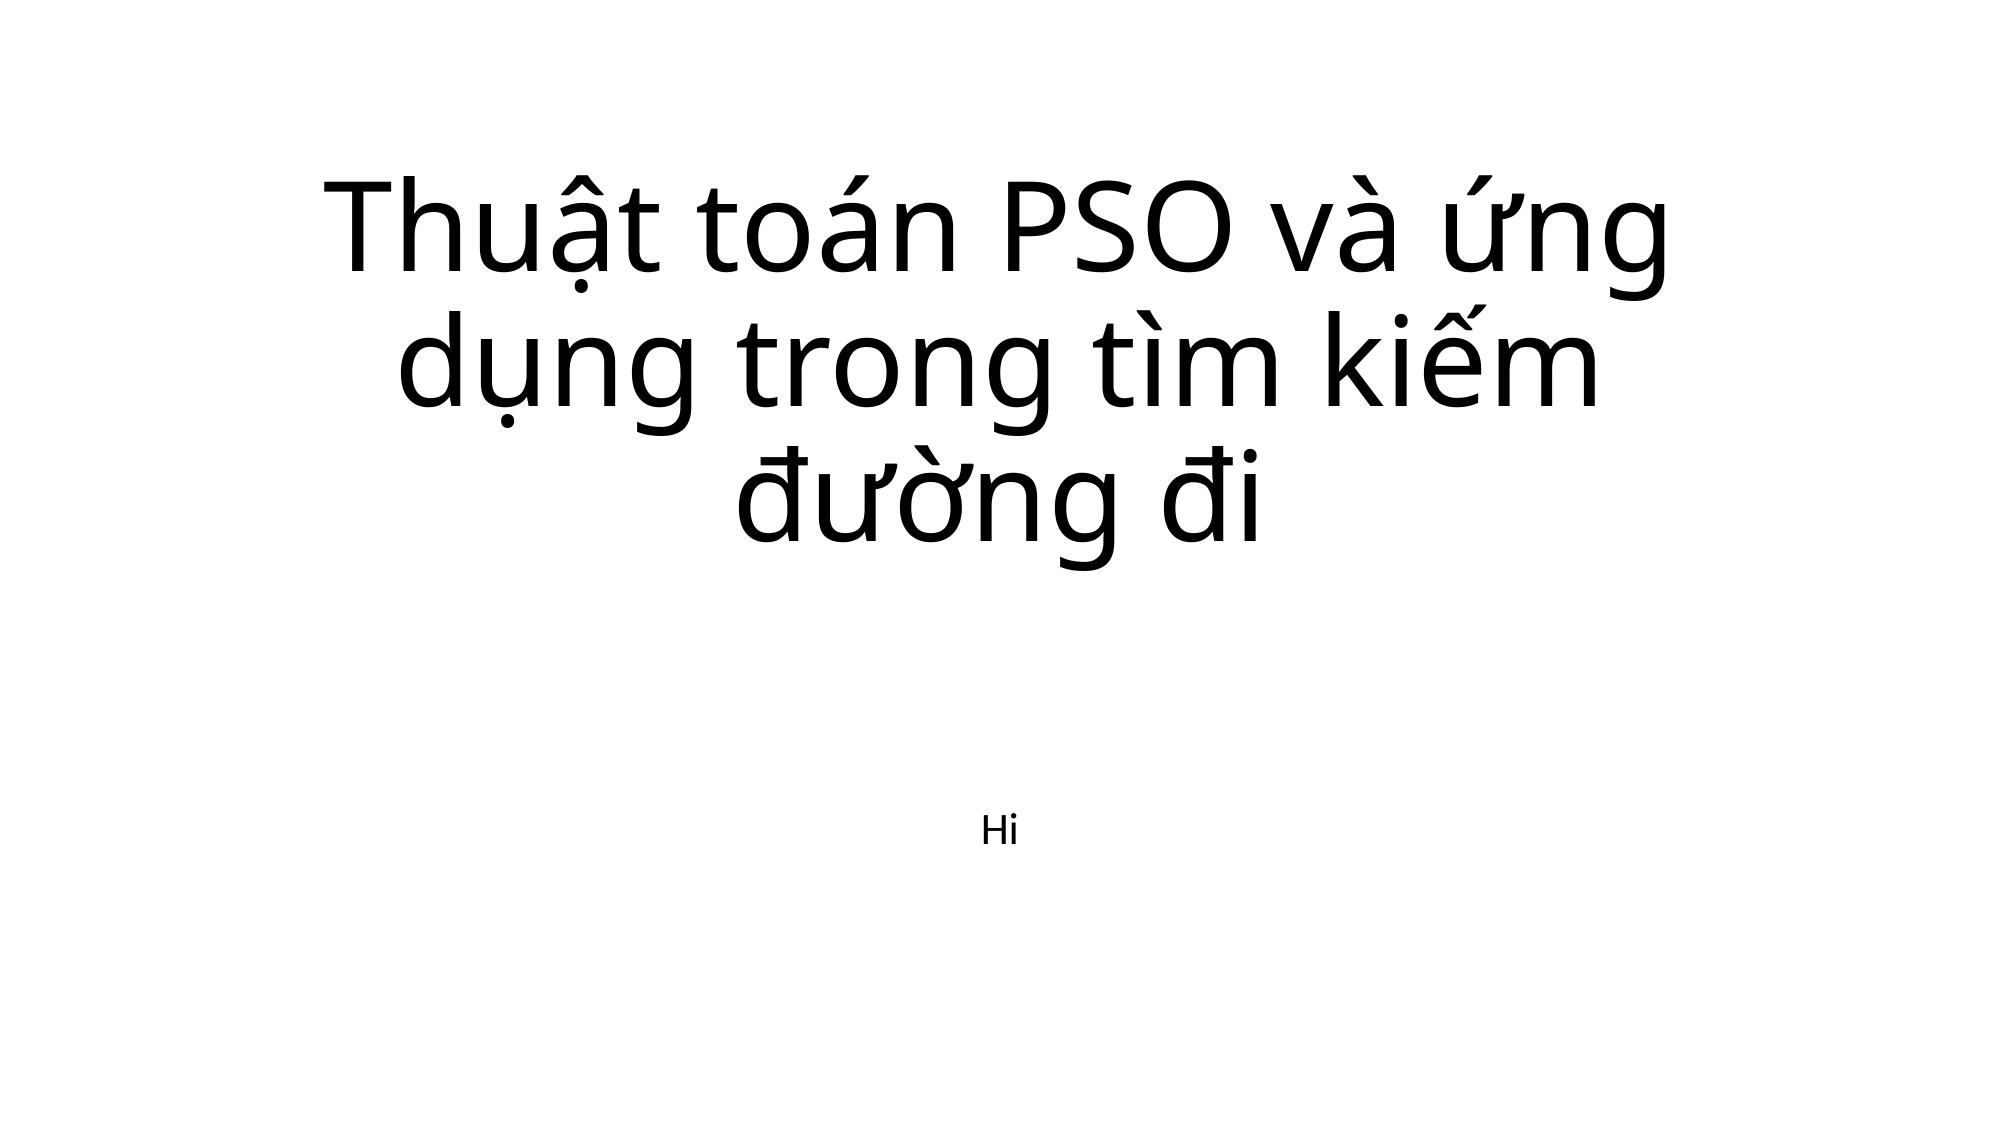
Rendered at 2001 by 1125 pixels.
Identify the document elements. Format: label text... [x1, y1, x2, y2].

subtitle Hi [249, 590, 1750, 863]
title Thuật toán PSO và ứng dụng trong tìm kiếm đường đi [249, 184, 1750, 576]
